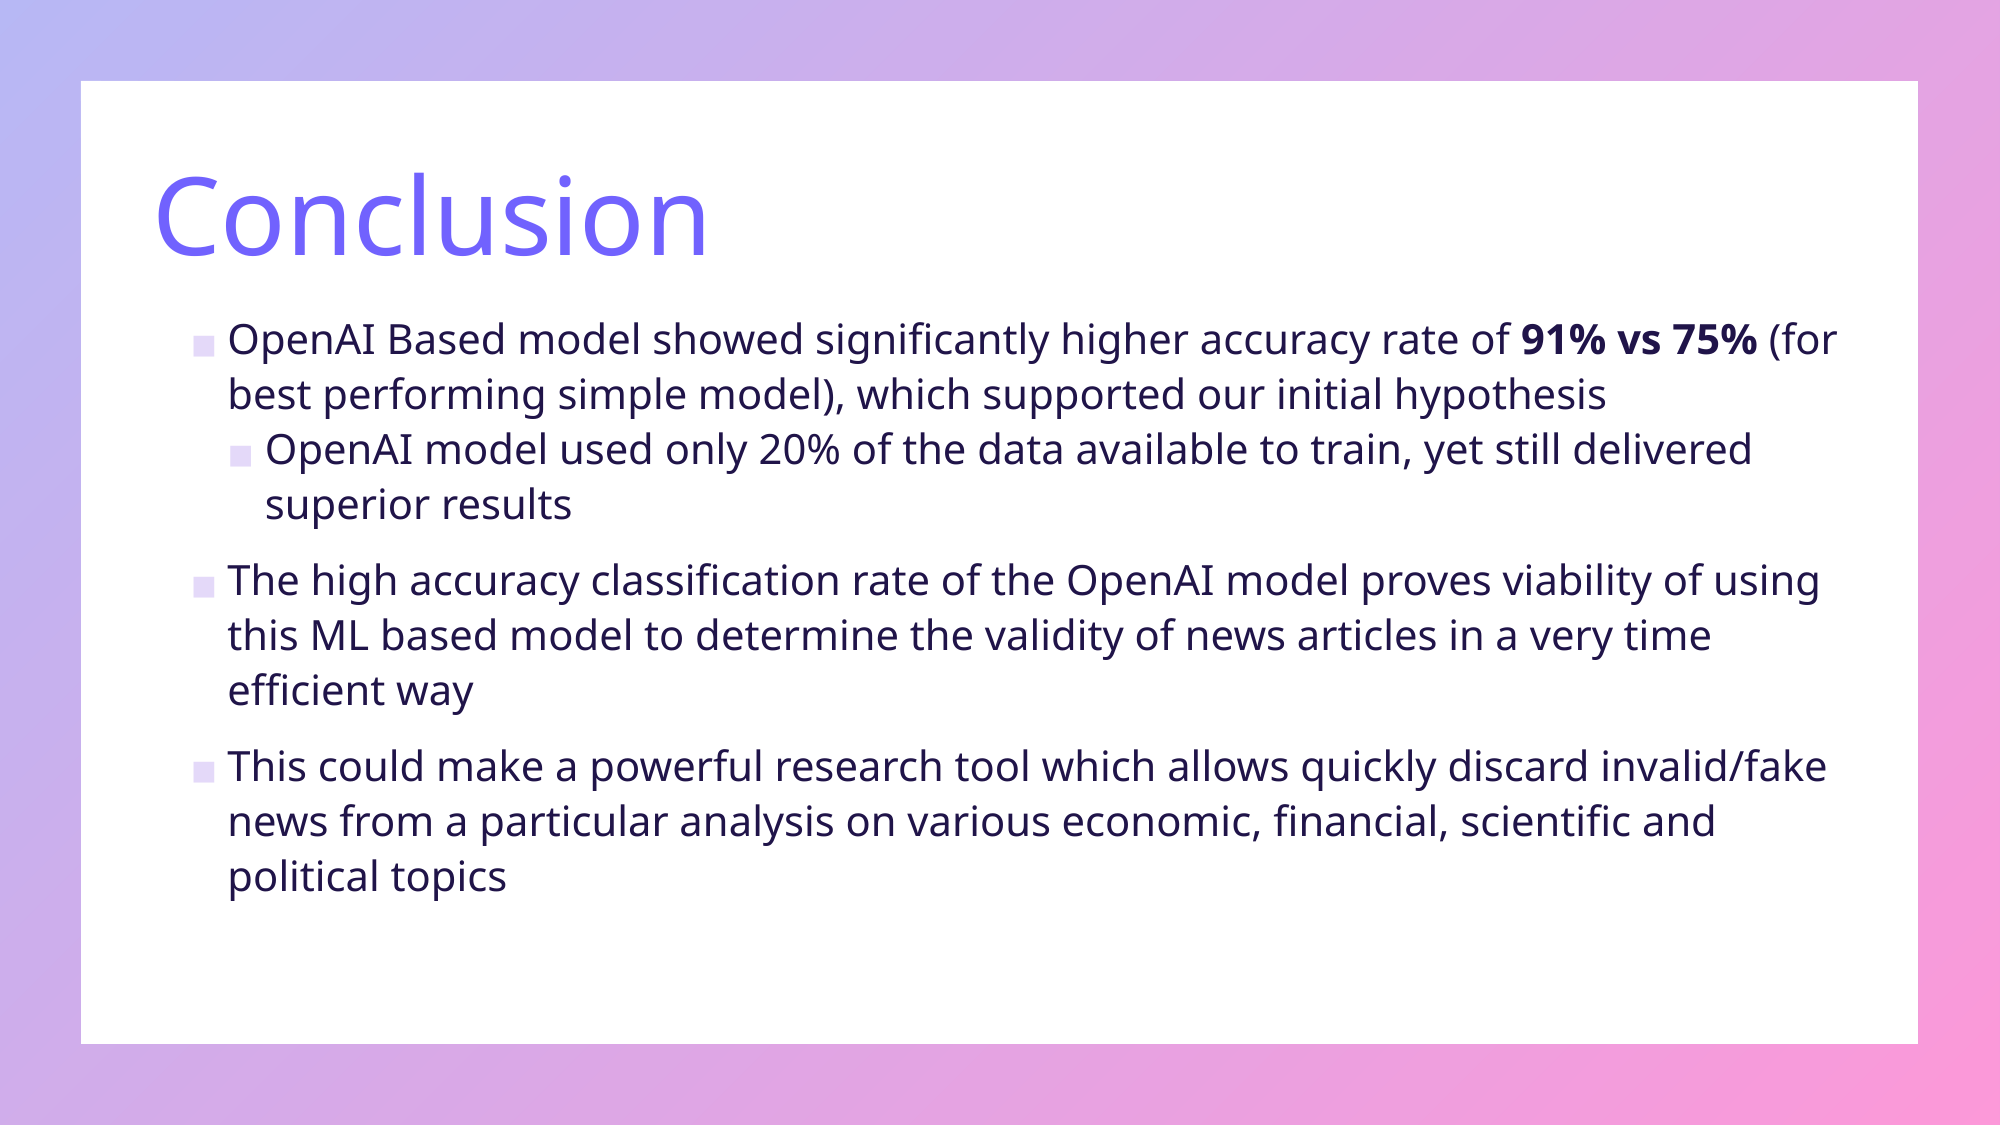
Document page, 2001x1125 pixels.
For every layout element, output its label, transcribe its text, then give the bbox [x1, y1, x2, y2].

list OpenAI Based model showed significantly higher accuracy rate of 91% vs 75% (for best performing simple model), which supported our initial hypothesis OpenAI model used only 20% of the data available to train, yet still delivered superior results The high accuracy classification rate of the OpenAI model proves viability of using this ML based model to determine the validity of news articles in a very time efficient way This could make a powerful research tool which allows quickly discard invalid/fake news from a particular analysis on various economic, financial, scientific and political topics [137, 300, 1863, 957]
title Conclusion [137, 111, 1863, 300]
